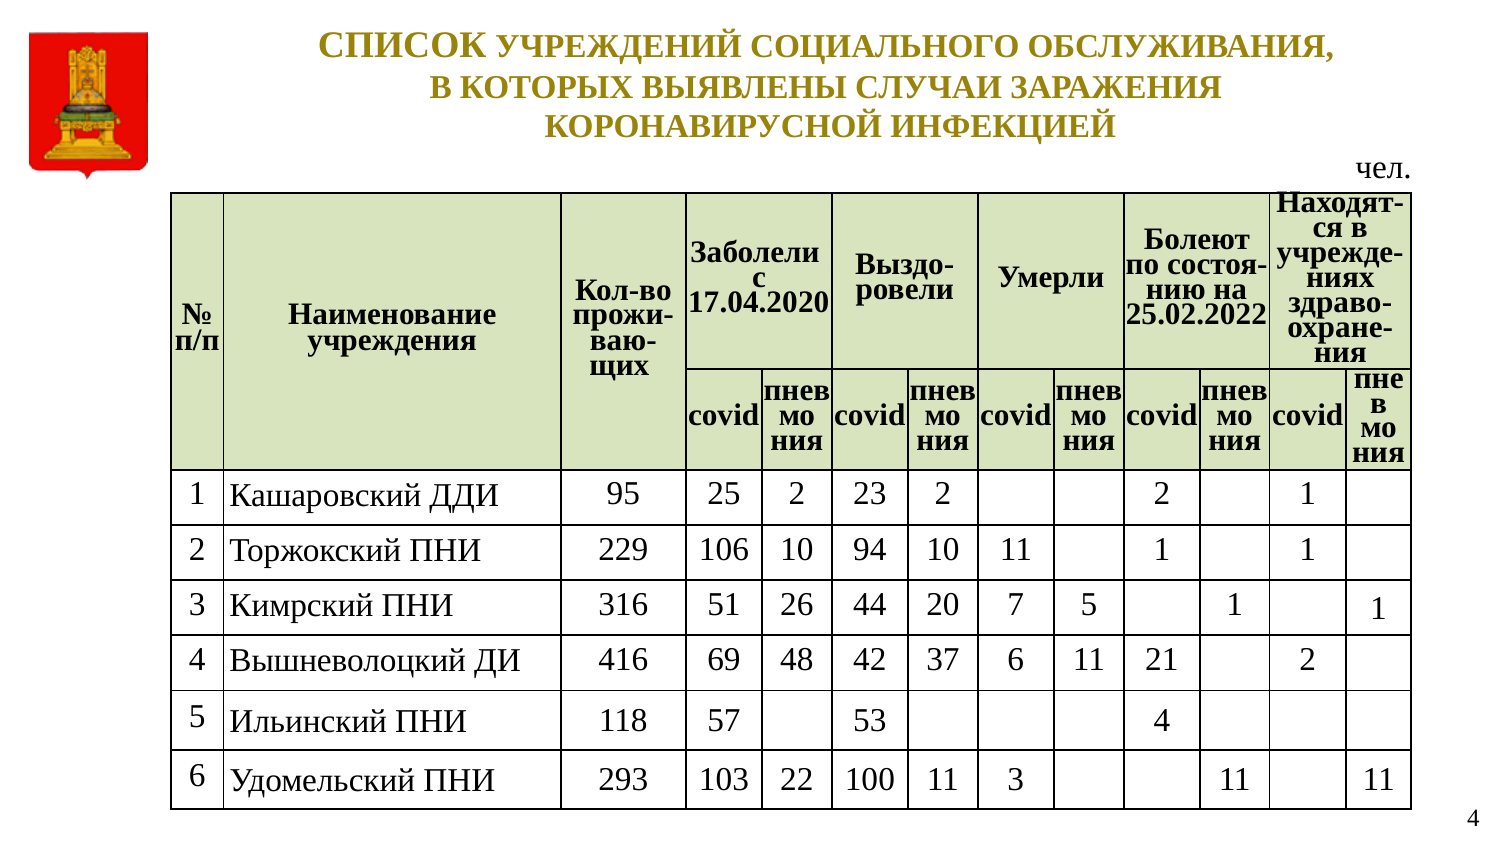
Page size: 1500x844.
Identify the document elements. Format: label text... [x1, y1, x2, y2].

table_cell 11 [909, 751, 977, 808]
table_cell [909, 691, 977, 749]
table_cell пнев мо ния [909, 370, 977, 469]
table_cell [1347, 691, 1410, 749]
table_cell [1347, 471, 1410, 524]
table_cell [1055, 751, 1123, 808]
table_cell Кашаровский ДДИ [224, 471, 560, 524]
table_cell Ильинский ПНИ [224, 691, 560, 749]
table_header № п/п [172, 194, 223, 469]
table_cell [1270, 751, 1345, 808]
table_cell 1 [1125, 526, 1199, 579]
table_cell [1125, 581, 1199, 634]
table_cell 1 [1270, 526, 1345, 579]
table_cell 1 [1347, 581, 1410, 634]
table_cell 2 [1270, 636, 1345, 690]
table_cell 5 [1055, 581, 1123, 634]
table_cell 11 [979, 526, 1053, 579]
table_cell 1 [172, 471, 223, 524]
table_cell 37 [909, 636, 977, 690]
text_box чел. [1340, 138, 1435, 193]
table_header Болеют по состоя-нию на 25.02.2022 [1125, 194, 1269, 368]
table_cell 316 [562, 581, 685, 634]
table_cell 3 [979, 751, 1053, 808]
table_cell 94 [833, 526, 907, 579]
table_cell 4 [1125, 691, 1199, 749]
table_cell 100 [833, 751, 907, 808]
table_cell 26 [763, 581, 831, 634]
table_cell 2 [172, 526, 223, 579]
table_cell 6 [172, 751, 223, 808]
table_header Выздо-ровели [833, 194, 977, 368]
table_cell 11 [1201, 751, 1269, 808]
table_cell 3 [172, 581, 223, 634]
table_cell 22 [763, 751, 831, 808]
table_cell пнев мо ния [763, 370, 831, 469]
table_cell [763, 691, 831, 749]
table_cell 2 [1125, 471, 1199, 524]
table_cell [979, 691, 1053, 749]
table_cell 4 [172, 636, 223, 690]
table_cell 11 [1347, 751, 1410, 808]
table_cell [1055, 471, 1123, 524]
slide_number 4 [1144, 793, 1495, 839]
table_cell covid [687, 370, 761, 469]
table_cell 95 [562, 471, 685, 524]
table_cell 103 [687, 751, 761, 808]
table_cell 11 [1055, 636, 1123, 690]
table_cell 6 [979, 636, 1053, 690]
table_cell covid [1125, 370, 1199, 469]
table_cell 69 [687, 636, 761, 690]
table_cell 44 [833, 581, 907, 634]
table_cell 229 [562, 526, 685, 579]
table_cell 1 [1270, 471, 1345, 524]
table_cell 1 [1201, 581, 1269, 634]
table_cell Удомельский ПНИ [224, 751, 560, 808]
table_cell 57 [687, 691, 761, 749]
table_cell 48 [763, 636, 831, 690]
table_cell 293 [562, 751, 685, 808]
table_cell Торжокский ПНИ [224, 526, 560, 579]
title Список учреждений социального обслуживания, В КОТОРЫХ ВЫЯВЛЕНЫ СЛУЧАИ ЗАРАЖЕНИЯ КОРОНАВИРУСНОЙ ИНФЕКЦИЕЙ [160, 20, 1500, 150]
table_header Кол-во прожи-ваю-щих [562, 194, 685, 469]
picture [29, 31, 148, 182]
table_cell 20 [909, 581, 977, 634]
table_cell [1201, 636, 1269, 690]
table_cell [1201, 526, 1269, 579]
table_cell covid [833, 370, 907, 469]
table_cell covid [1270, 370, 1345, 469]
table_cell 416 [562, 636, 685, 690]
table_cell 51 [687, 581, 761, 634]
table_cell 10 [763, 526, 831, 579]
table_cell Вышневолоцкий ДИ [224, 636, 560, 690]
table_cell 42 [833, 636, 907, 690]
table_cell [1347, 636, 1410, 690]
table_cell пнев мо ния [1201, 370, 1269, 469]
table_cell [1125, 751, 1199, 808]
table_cell 23 [833, 471, 907, 524]
table_cell пнев мо ния [1347, 370, 1410, 469]
table_cell [1270, 581, 1345, 634]
table_cell [1270, 691, 1345, 749]
table_cell 118 [562, 691, 685, 749]
table_cell [1201, 691, 1269, 749]
table_header Наименование учреждения [224, 194, 560, 469]
table_cell [1055, 691, 1123, 749]
table_cell 10 [909, 526, 977, 579]
table_cell covid [979, 370, 1053, 469]
table_cell [1347, 526, 1410, 579]
table_cell 106 [687, 526, 761, 579]
table_cell 2 [763, 471, 831, 524]
table_header Заболели с 17.04.2020 [687, 194, 831, 368]
table_cell [1201, 471, 1269, 524]
table_cell [979, 471, 1053, 524]
table_header Находят-ся в учрежде-ниях здраво-охране-ния [1270, 194, 1410, 368]
table_cell пнев мо ния [1055, 370, 1123, 469]
table_cell [1055, 526, 1123, 579]
table_cell 53 [833, 691, 907, 749]
table_cell 2 [909, 471, 977, 524]
table_header Умерли [979, 194, 1123, 368]
table_cell 25 [687, 471, 761, 524]
table_cell Кимрский ПНИ [224, 581, 560, 634]
table_cell 5 [172, 691, 223, 749]
table_cell 21 [1125, 636, 1199, 690]
table_cell 7 [979, 581, 1053, 634]
